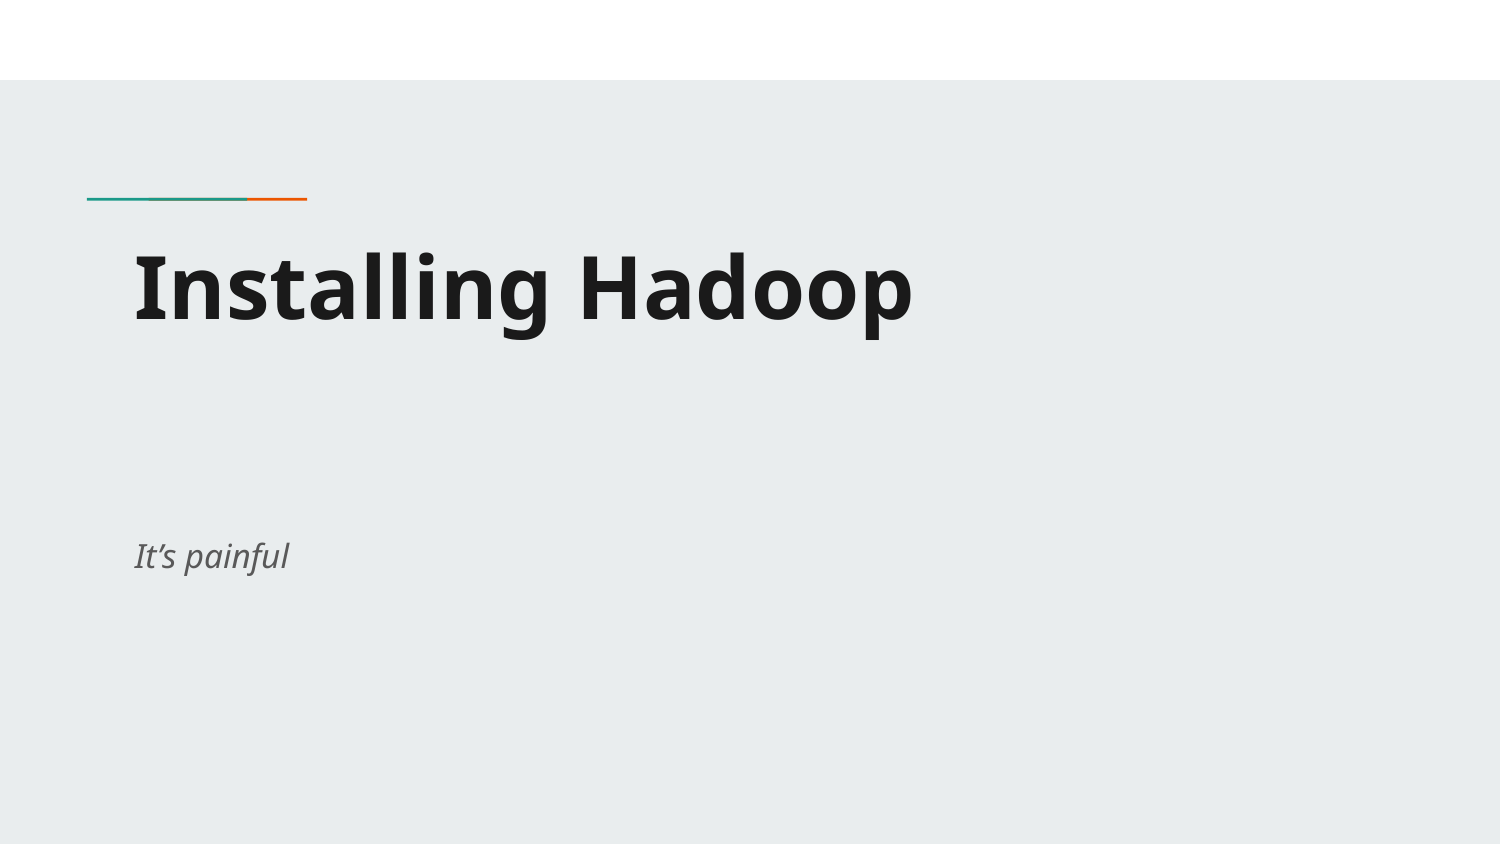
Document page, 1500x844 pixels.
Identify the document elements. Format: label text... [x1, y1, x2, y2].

title Installing Hadoop [119, 216, 1381, 490]
subtitle It’s painful [119, 520, 1381, 610]
